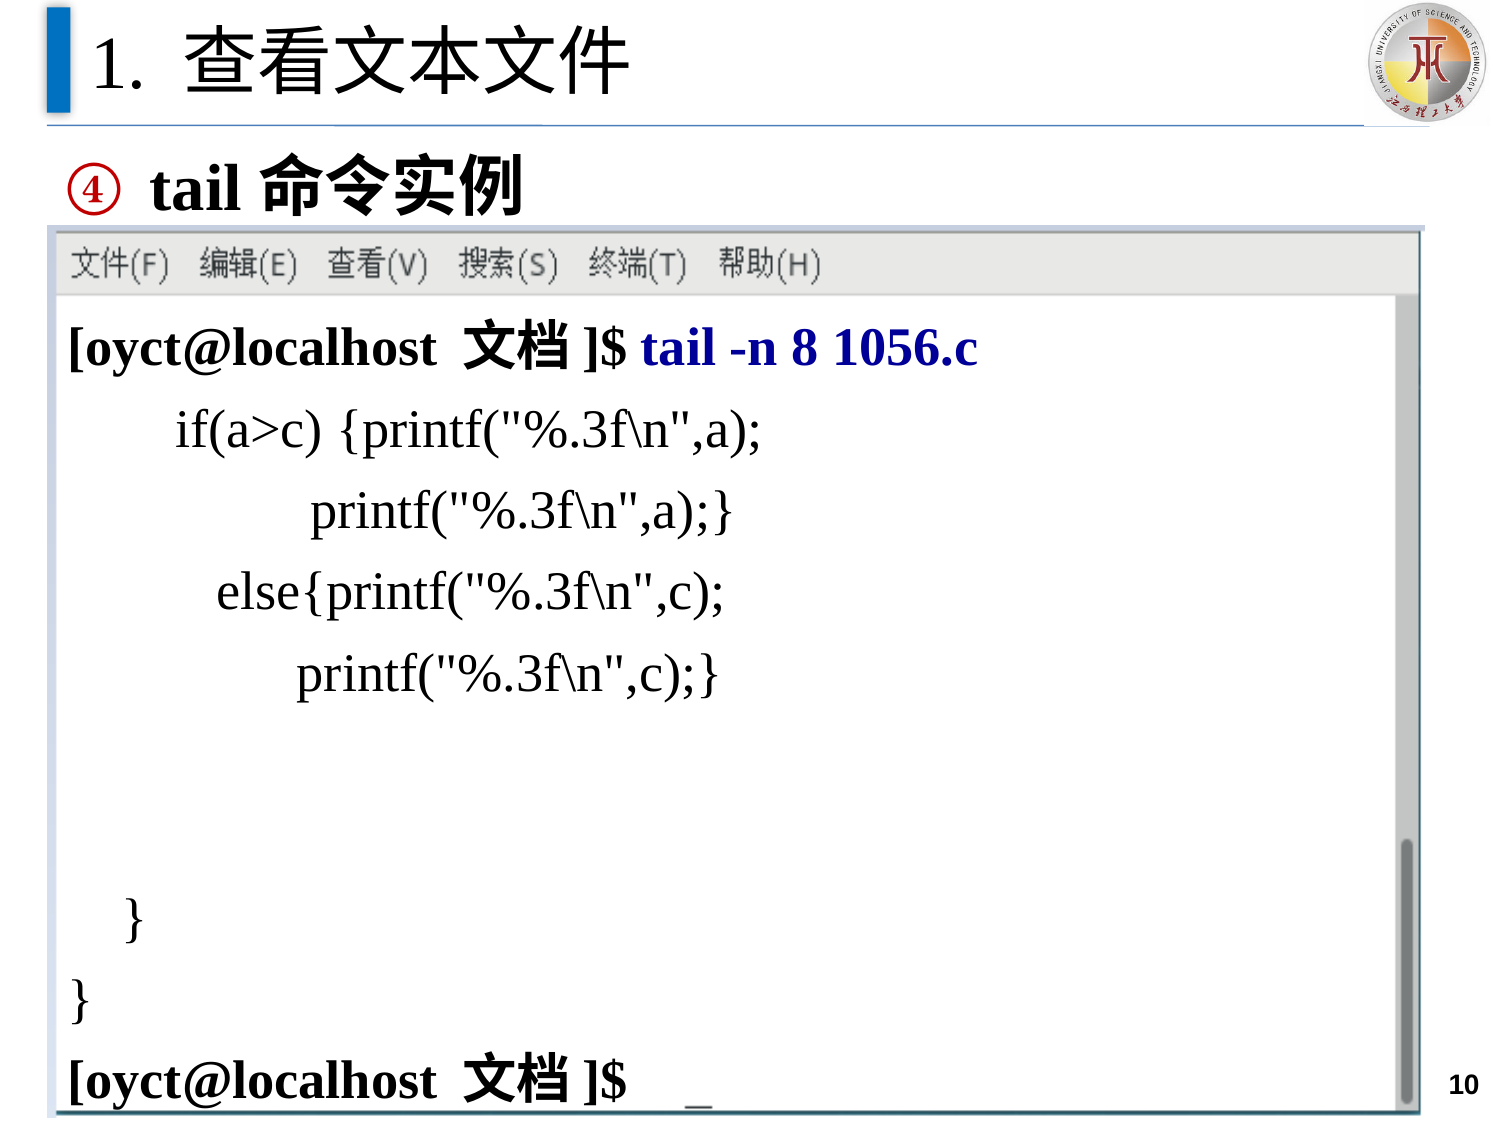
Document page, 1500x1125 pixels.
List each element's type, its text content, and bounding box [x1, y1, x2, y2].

title 1. 查看文本文件 [75, 0, 1425, 122]
picture [47, 225, 52, 1118]
slide_number 10 [1355, 1042, 1495, 1125]
list [oyct@localhost 文档]$ tail -n 8 1056.c if(a>c) {printf("%.3f\n",a); printf("%.3f\n",a);} else{printf("%.3f\n",c); printf("%.3f\n",c);} } } [oyct@localhost 文档]$ [52, 303, 1387, 1121]
list tail命令实例 [50, 135, 1427, 1088]
picture [1364, 0, 1490, 126]
